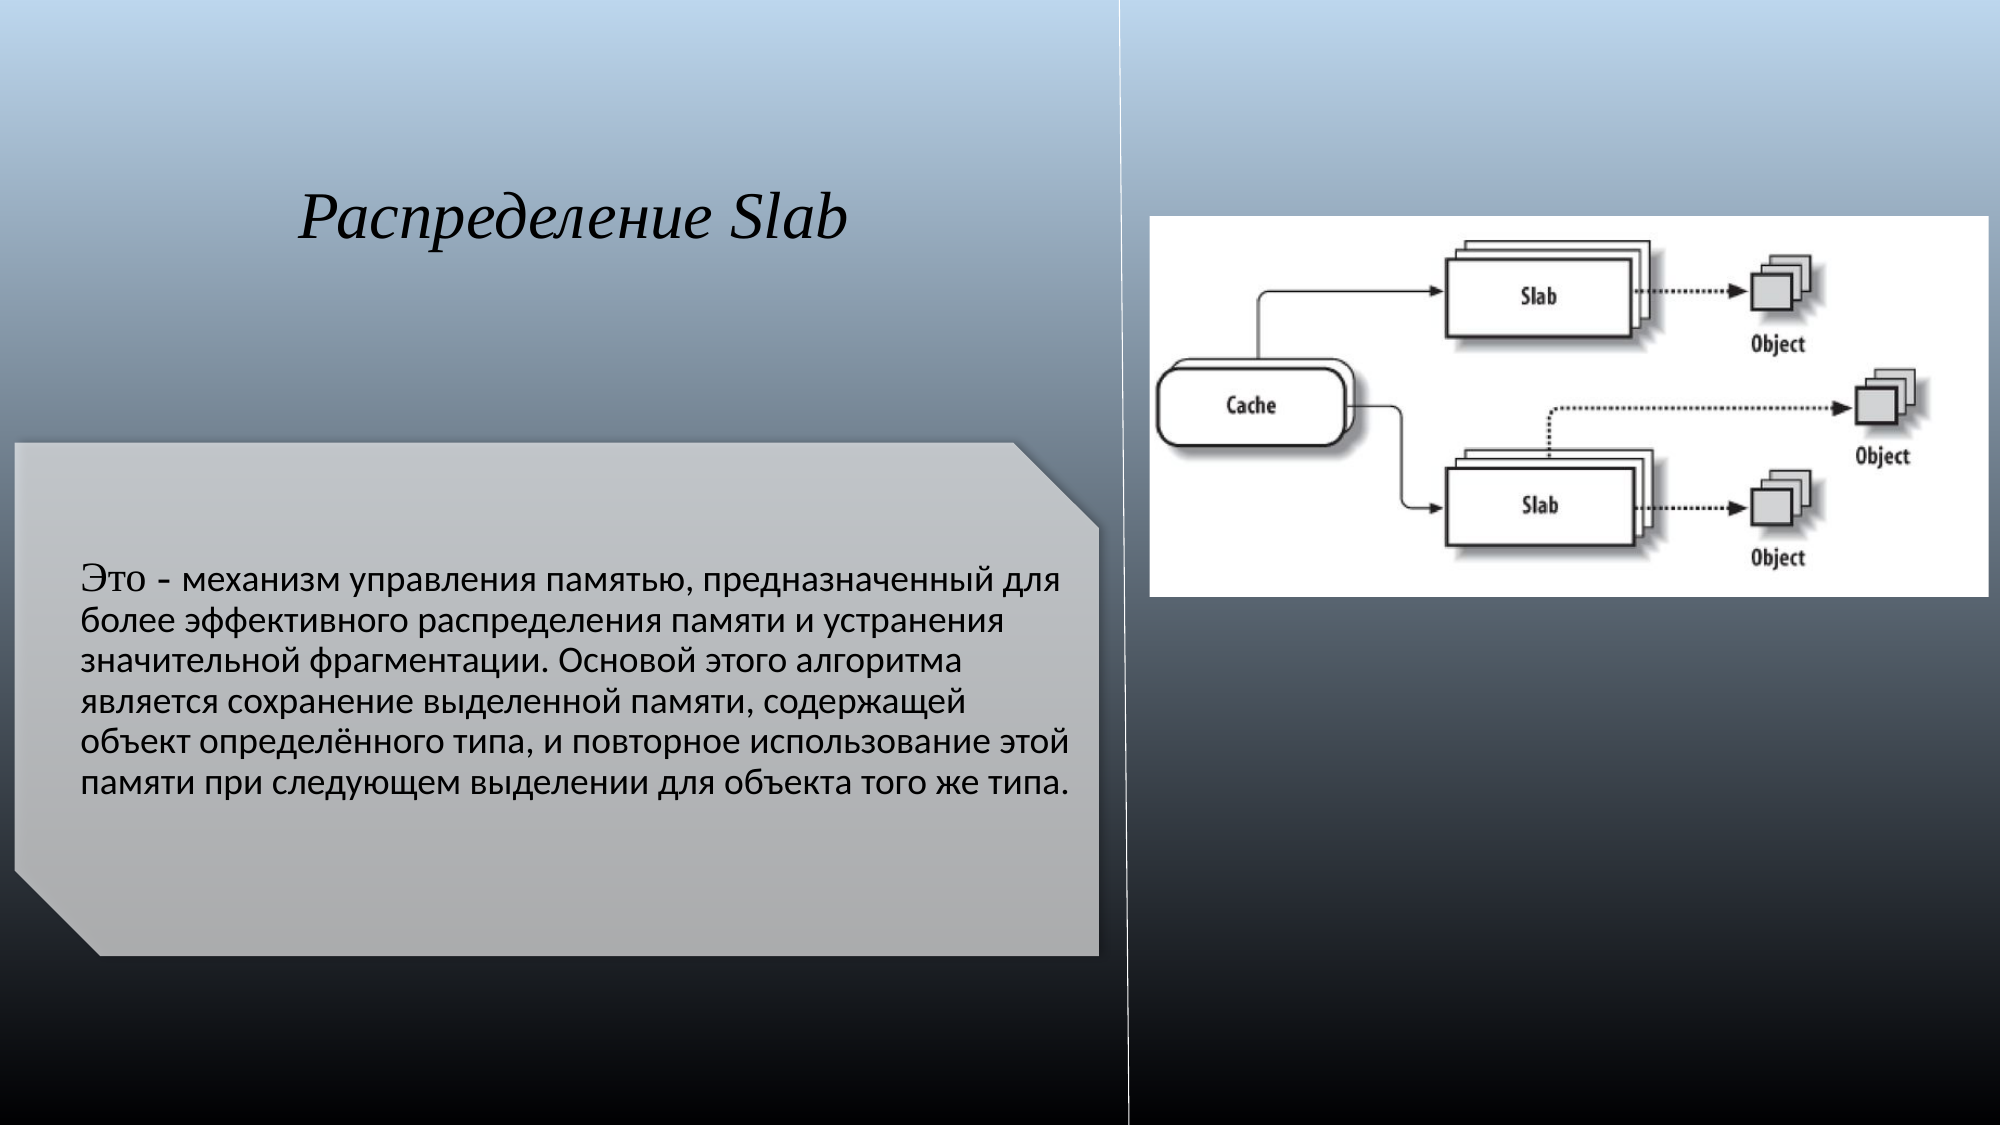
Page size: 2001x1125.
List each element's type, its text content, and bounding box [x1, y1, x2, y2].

list Это - механизм управления памятью, предназначенный для более эффективного распределения памяти и устранения значительной фрагментации. Основой этого алгоритма является сохранение выделенной памяти, содержащей объект определённого типа, и повторное использование этой памяти при следующем выделении для объекта того же типа. [65, 547, 1099, 1125]
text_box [1119, 0, 1130, 1125]
picture [1149, 216, 1989, 597]
text_box [13, 441, 1100, 958]
title Распределение Slab [259, 131, 905, 261]
